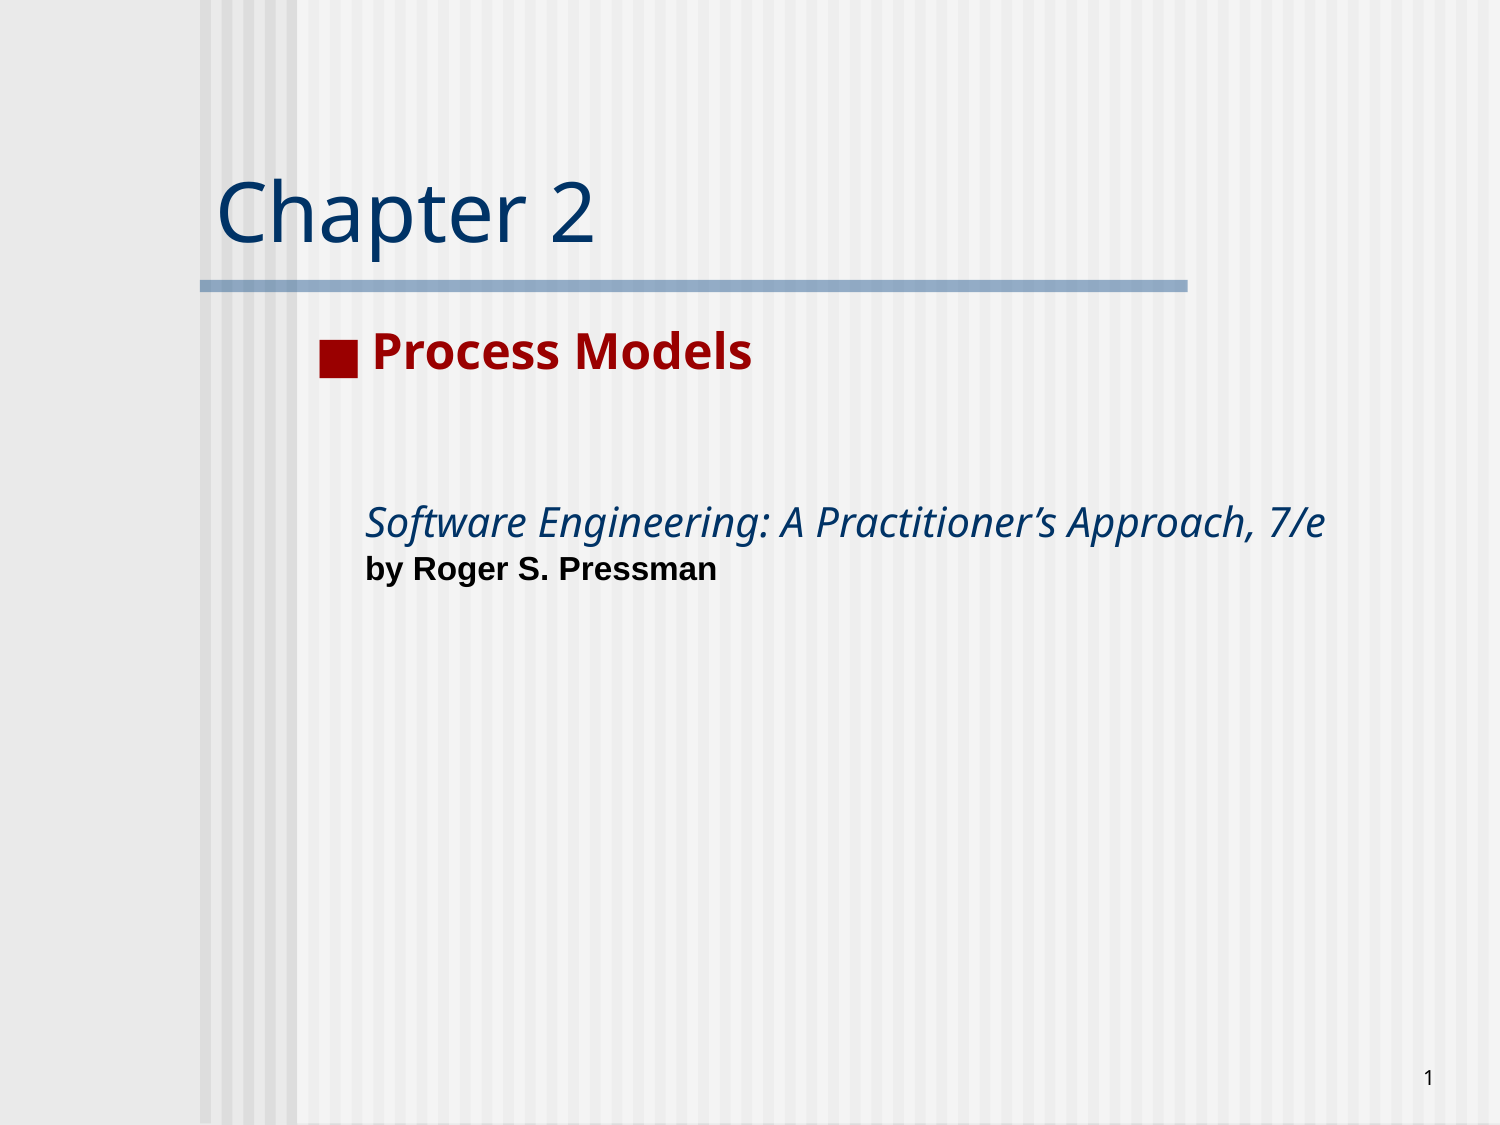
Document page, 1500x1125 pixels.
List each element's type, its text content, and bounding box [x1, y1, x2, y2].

list Process Models [300, 312, 1438, 1000]
text_box ‹#› [1237, 1024, 1450, 1100]
text_box Software Engineering: A Practitioner’s Approach, 7/e by Roger S. Pressman [349, 399, 1413, 625]
title Chapter 2 [200, 162, 1300, 267]
